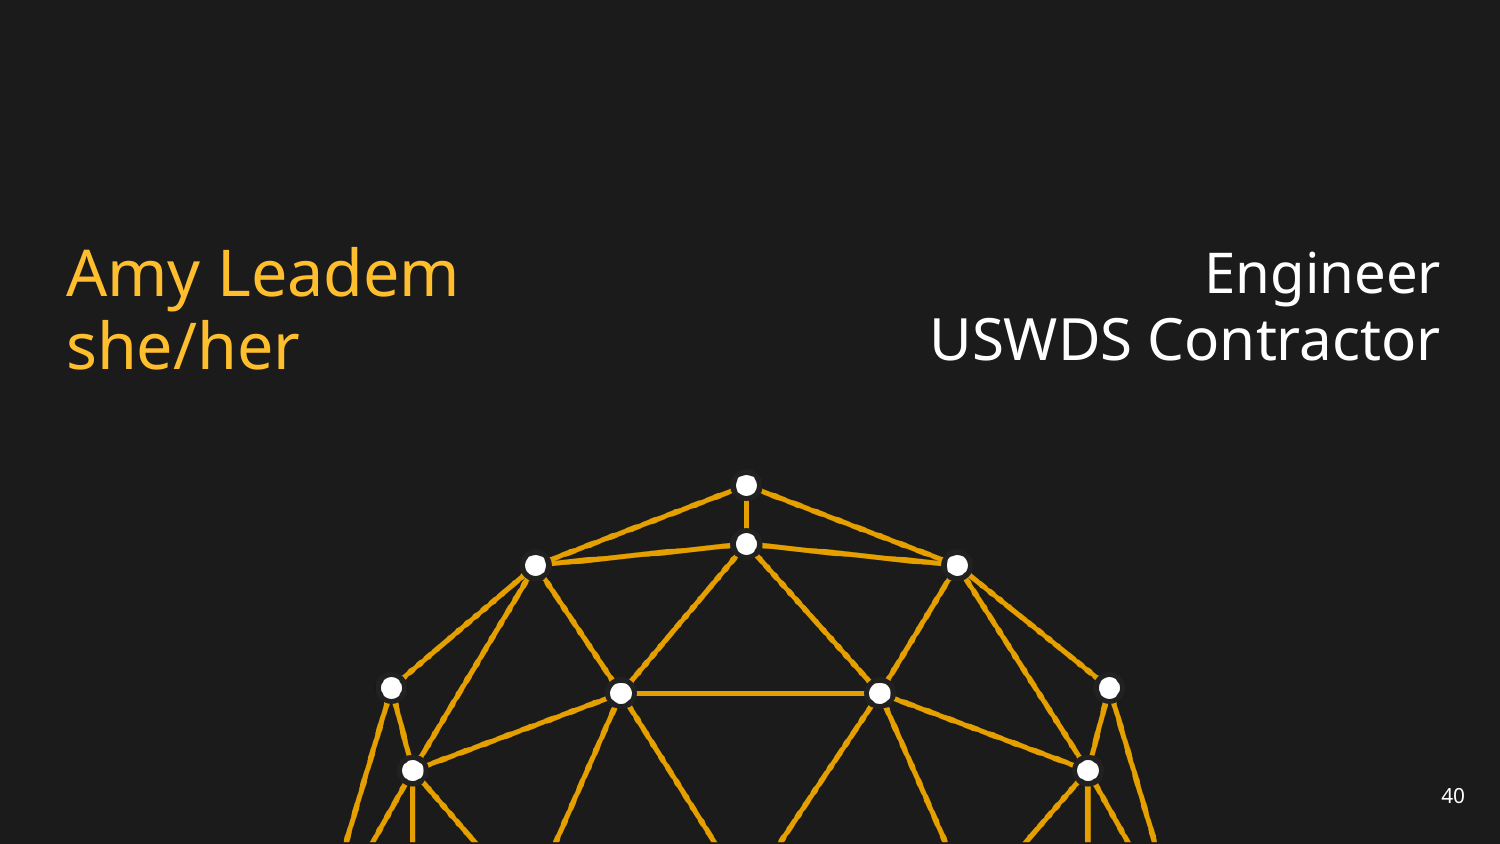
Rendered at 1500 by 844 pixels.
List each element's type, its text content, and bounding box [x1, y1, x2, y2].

title Amy Leadem she/her [51, 223, 811, 399]
slide_number 40 [1389, 764, 1480, 830]
picture [327, 469, 1173, 844]
subtitle Engineer USWDS Contractor [696, 227, 1457, 403]
